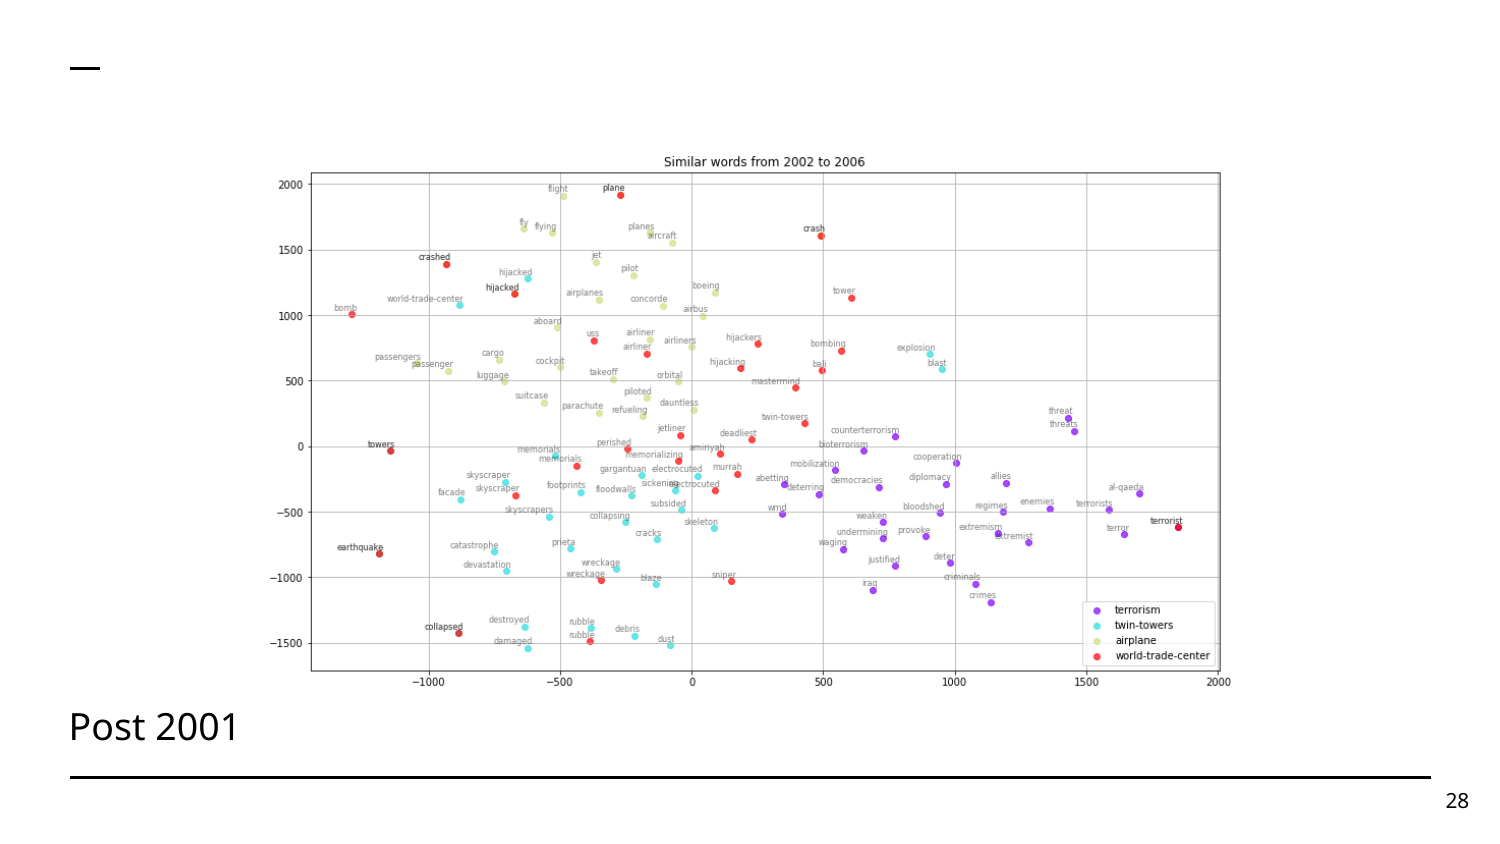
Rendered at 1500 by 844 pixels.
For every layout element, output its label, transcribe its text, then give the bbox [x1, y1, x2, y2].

picture [262, 148, 1238, 695]
list Post 2001 [53, 693, 1430, 758]
slide_number ‹#› [1394, 769, 1484, 834]
